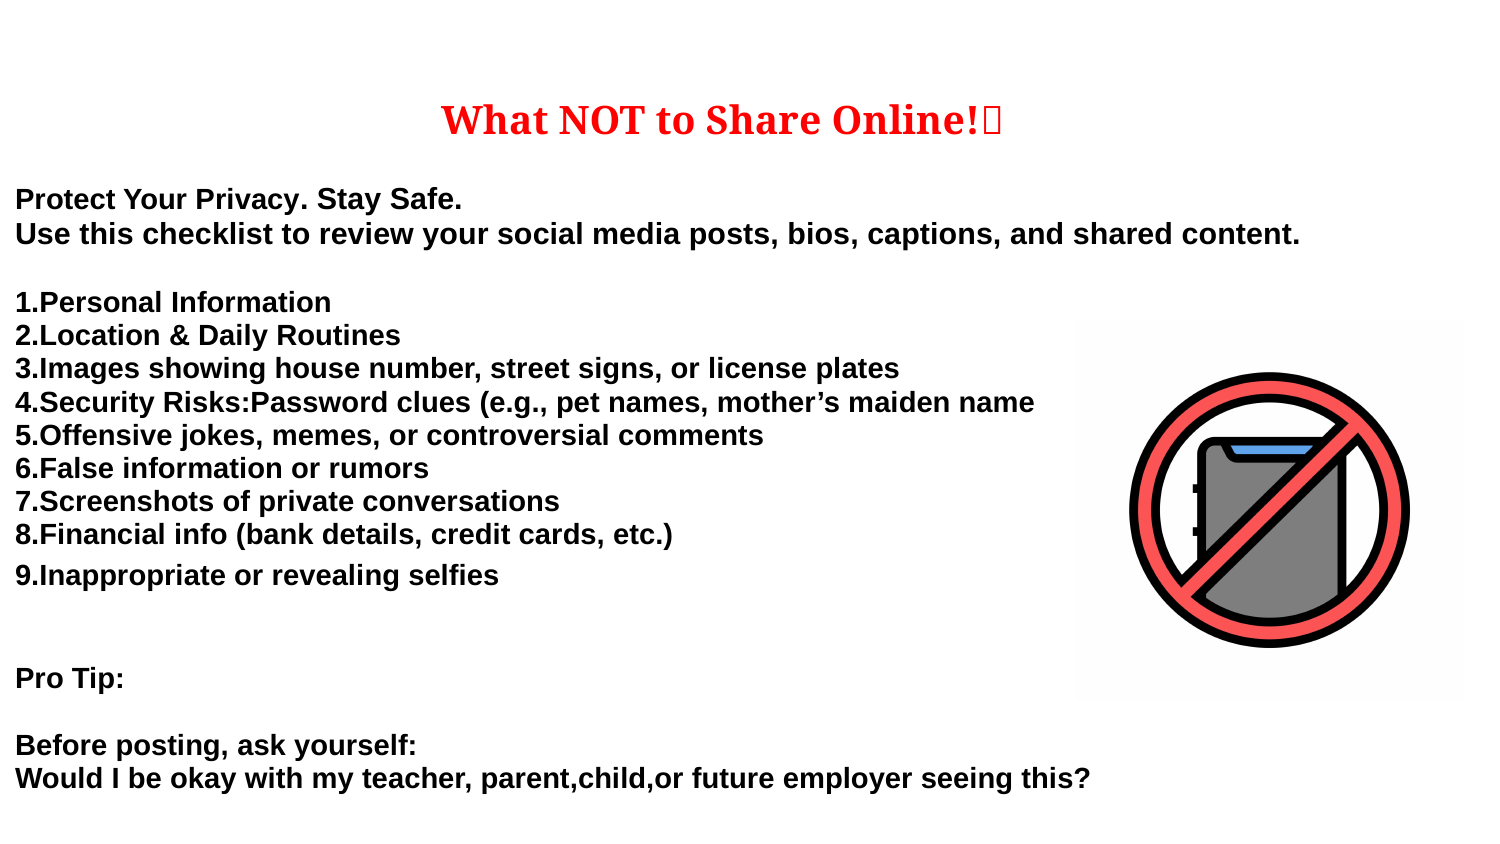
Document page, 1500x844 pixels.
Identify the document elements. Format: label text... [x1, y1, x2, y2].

picture [1075, 318, 1464, 701]
list Protect Your Privacy. Stay Safe. Use this checklist to review your social media posts, bios, captions, and shared content. 1.Personal Information 2.Location & Daily Routines 3.Images showing house number, street signs, or license plates 4.Security Risks:Password clues (e.g., pet names, mother’s maiden name 5.Offensive jokes, memes, or controversial comments 6.False information or rumors 7.Screenshots of private conversations 8.Financial info (bank details, credit cards, etc.) 9.Inappropriate or revealing selfies Pro Tip: Before posting, ask yourself: Would I be okay with my teacher, parent,child,or future employer seeing this? [0, 166, 1500, 844]
title What NOT to Share Online!🚫 [51, 72, 1449, 166]
